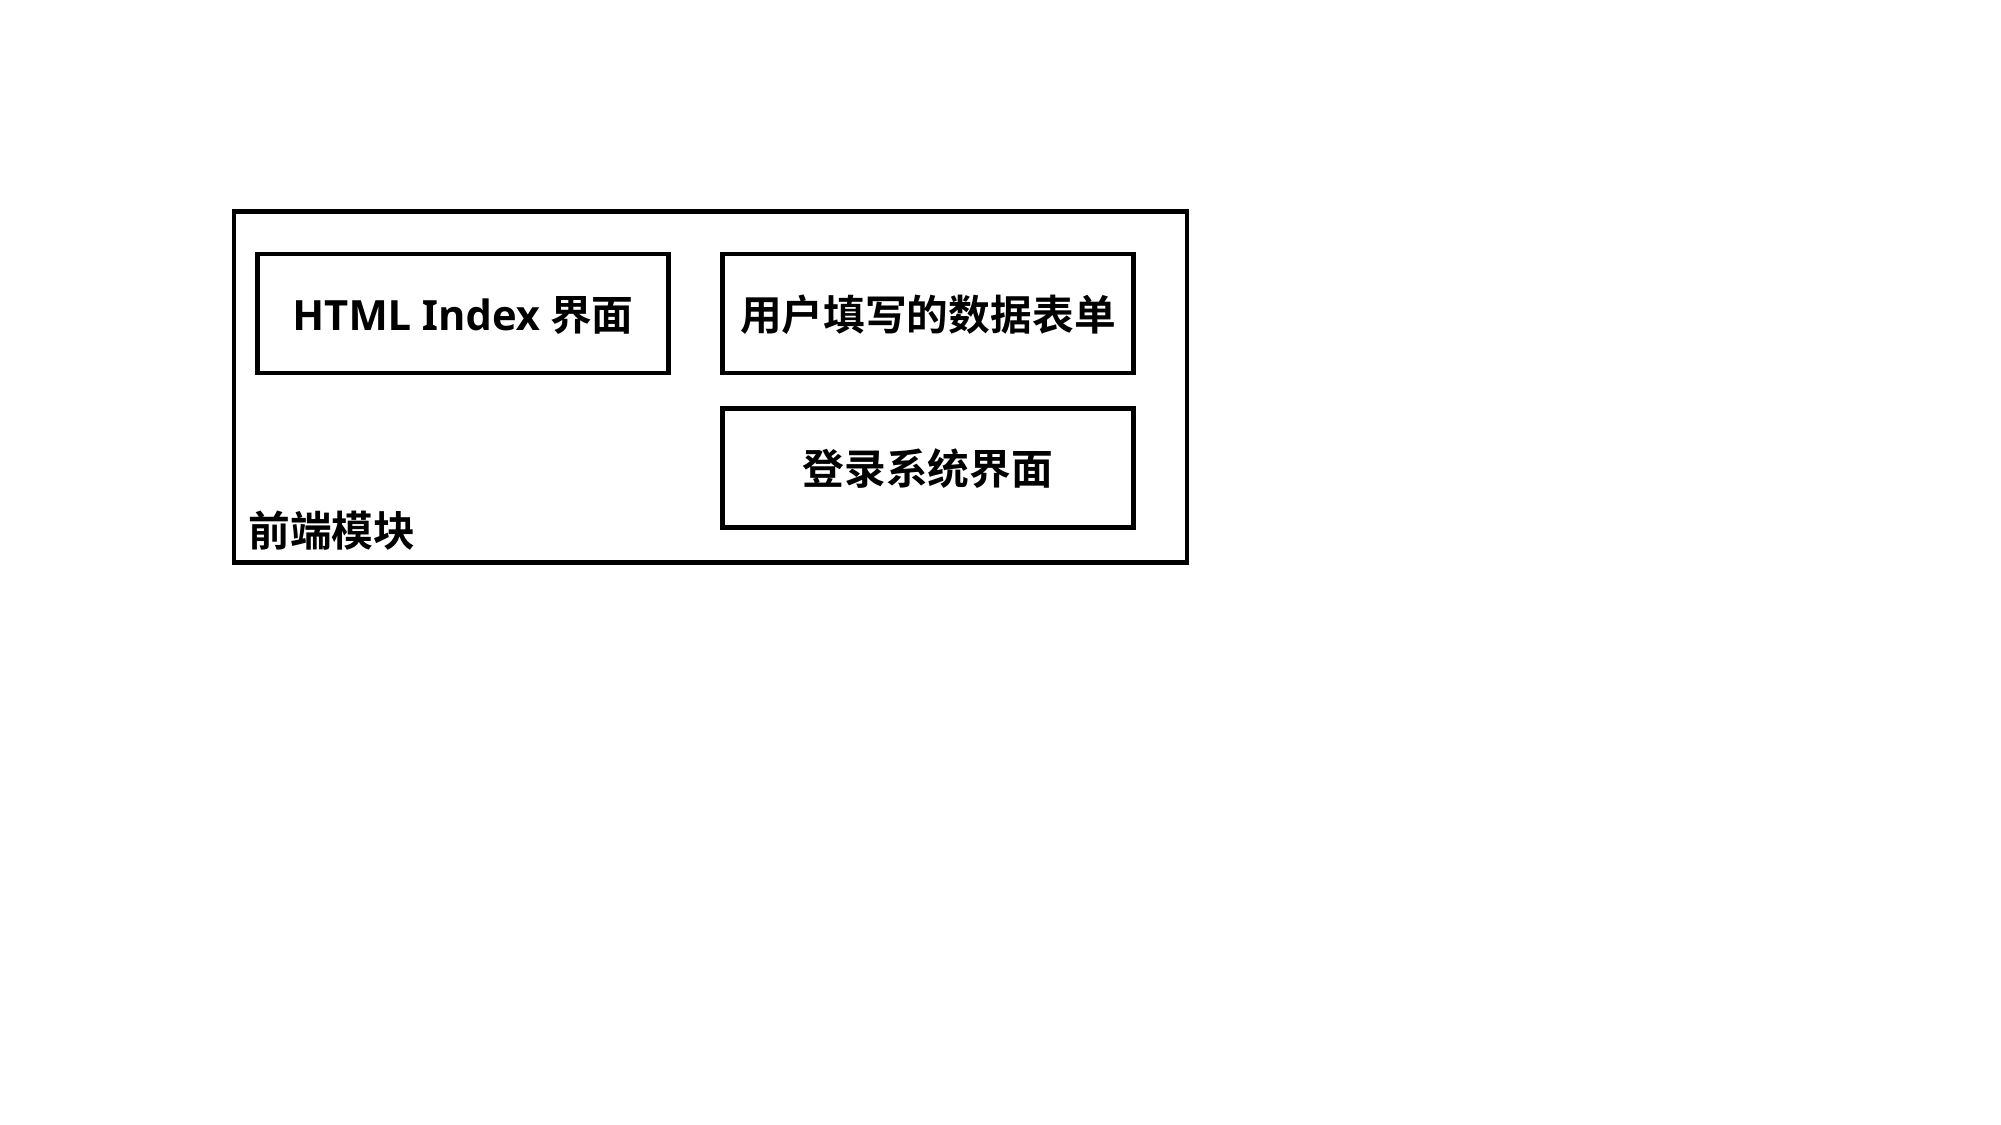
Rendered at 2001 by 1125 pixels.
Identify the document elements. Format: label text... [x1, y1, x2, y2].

text_box 前端模块 [233, 211, 1188, 563]
text_box 用户填写的数据表单 [721, 253, 1135, 374]
text_box HTML Index界面 [256, 253, 670, 374]
text_box 登录系统界面 [721, 407, 1135, 528]
